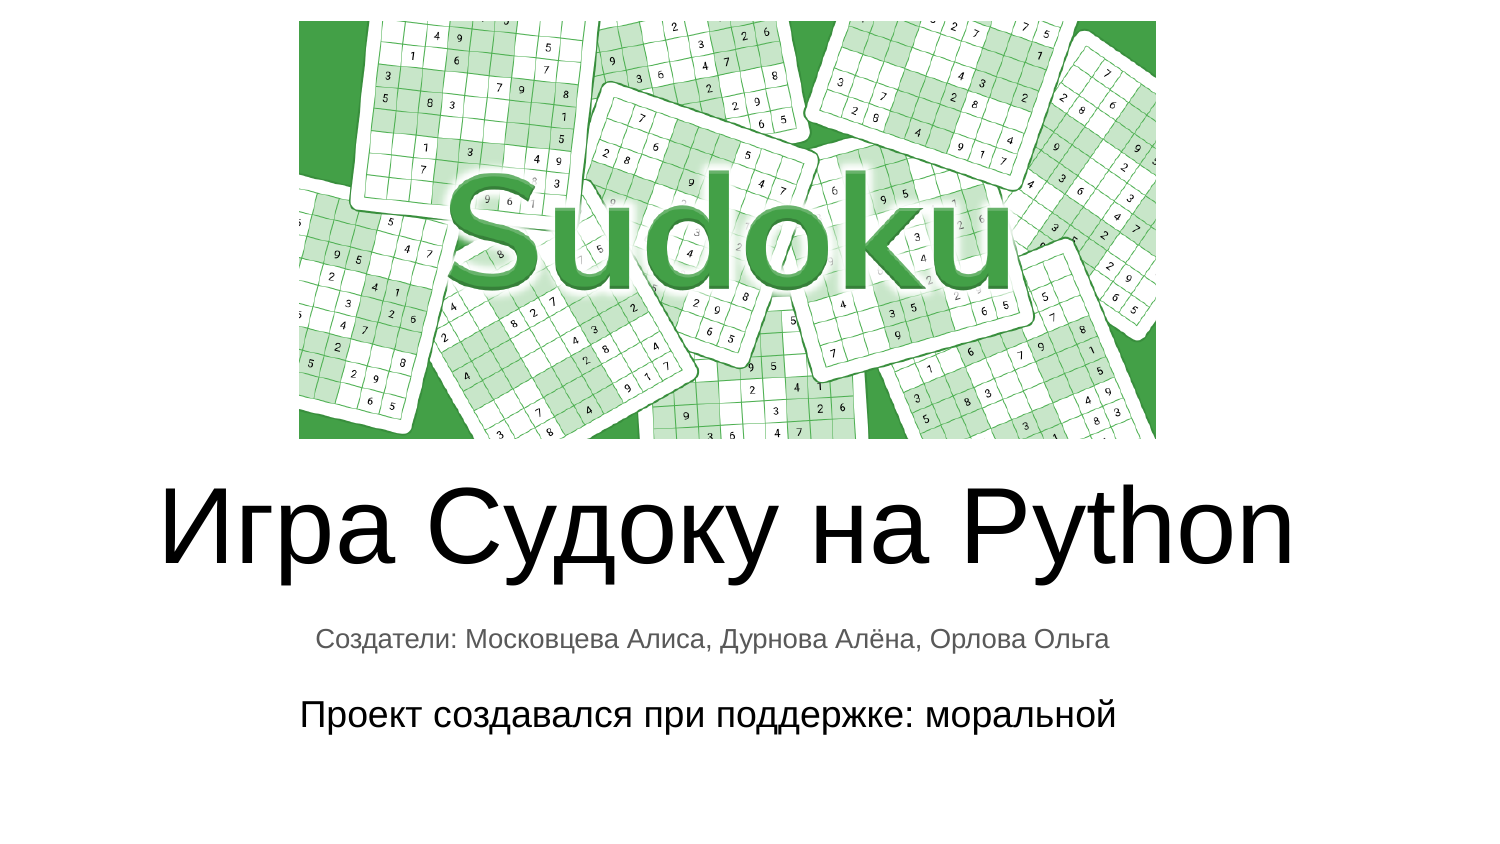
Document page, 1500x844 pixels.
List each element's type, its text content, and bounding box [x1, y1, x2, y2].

subtitle Создатели: Московцева Алиса, Дурнова Алёна, Орлова Ольга [28, 606, 1397, 670]
text_box Проект создавался при поддержке: моральной [284, 675, 1141, 717]
title Игра Судоку на Python [28, 388, 1427, 601]
picture [299, 20, 1156, 440]
